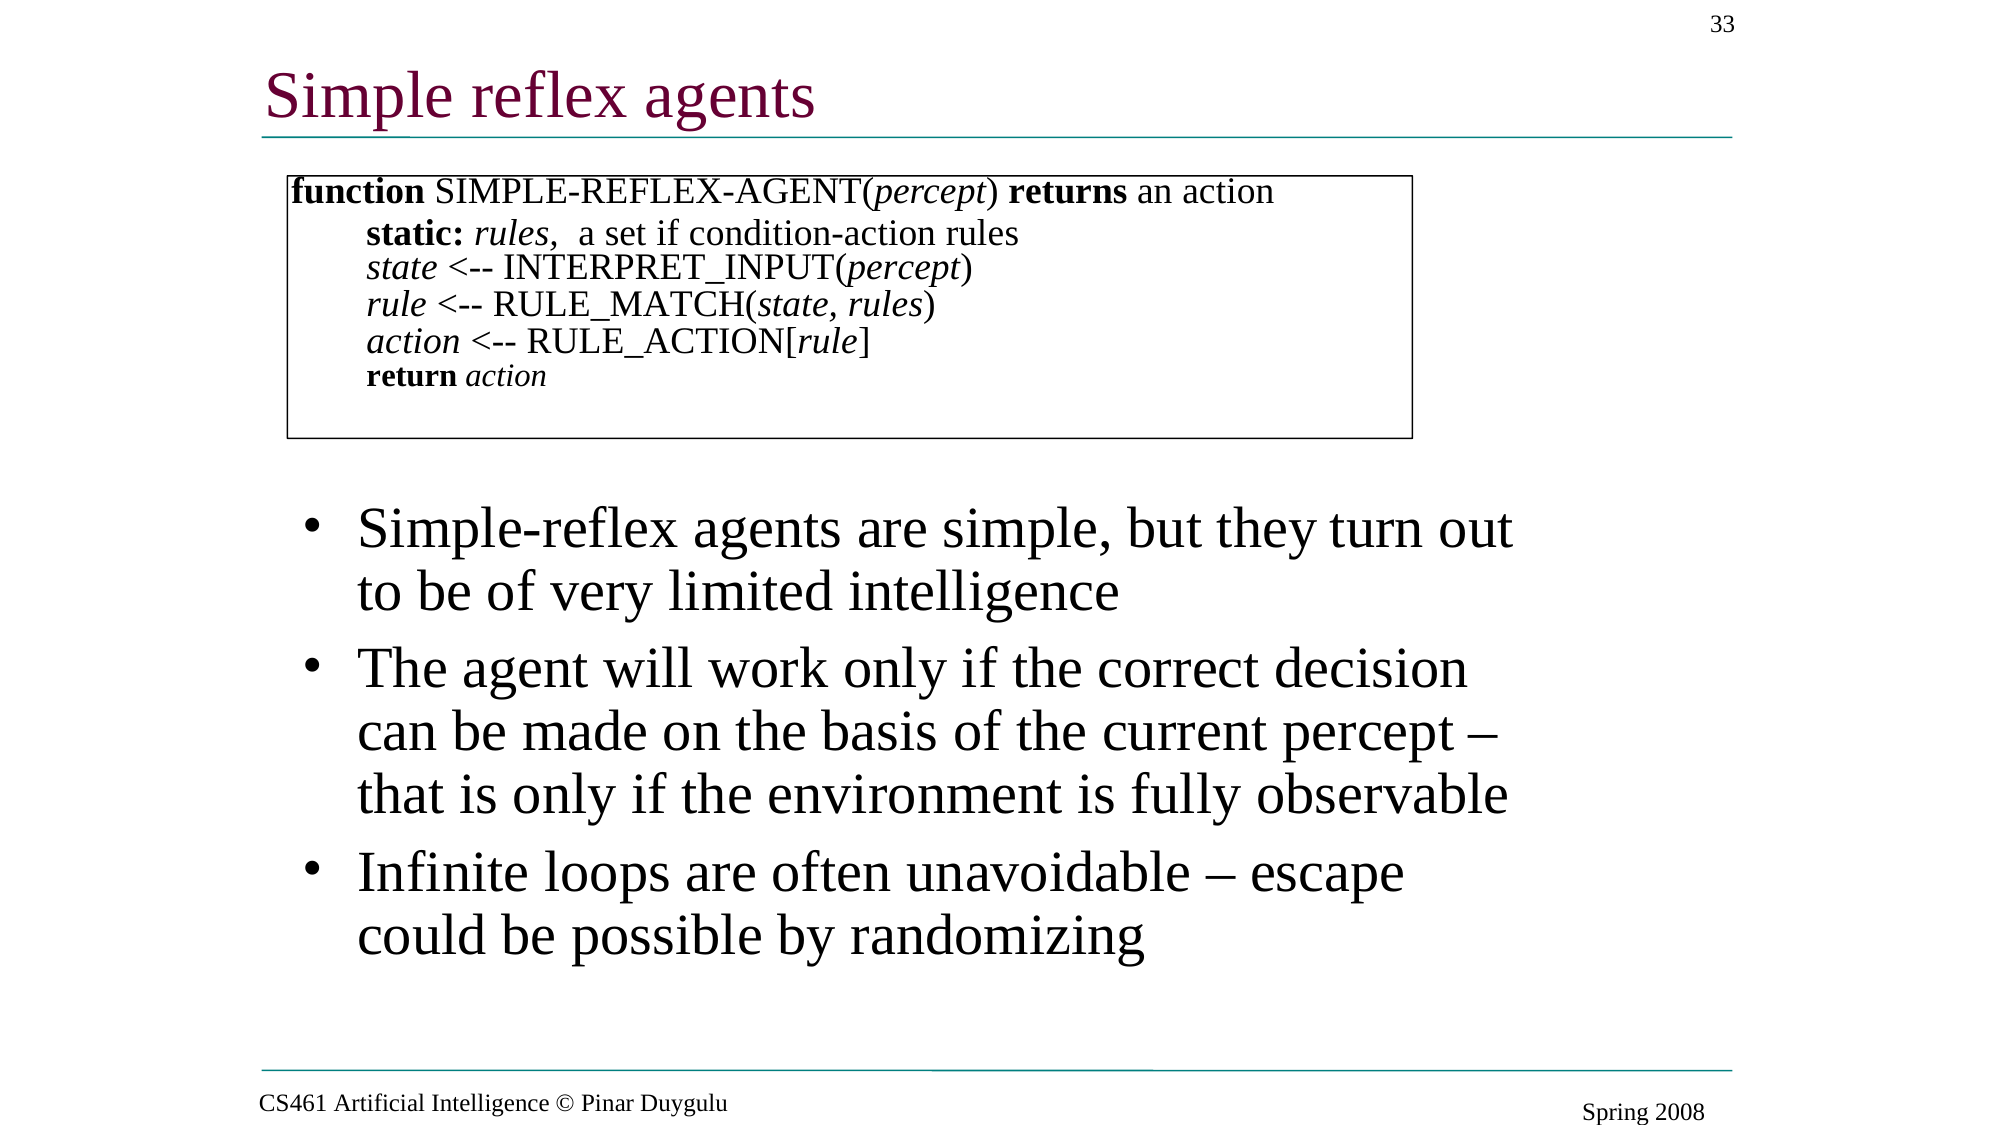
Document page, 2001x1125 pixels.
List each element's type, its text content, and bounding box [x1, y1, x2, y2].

text_box Simple reflex agents function SIMPLE-REFLEX-AGENT(percept) returns an action state <-- INTERPRET_INPUT(percept) rule <-- RULE_MATCH(state, rules) action <-- RULE_ACTION[rule] return action [262, 60, 1283, 402]
text_box Simple-reflex agents are simple, but they to be of very limited intelligence [355, 497, 1326, 623]
text_box turn out [1327, 497, 1525, 560]
text_box The agent will work only if the correct decision can be made on the basis of the current percept – that is only if the environment is fully observable Infinite loops are often unavoidable – escape could be possible by randomizing [355, 637, 1519, 967]
text_box CS461 Artificial Intelligence © Pinar Duygulu [256, 1088, 731, 1118]
text_box • [300, 837, 334, 901]
text_box • [300, 494, 334, 557]
text_box Spring 2008 [1579, 1097, 1711, 1125]
text_box [287, 175, 1413, 439]
text_box • [300, 634, 334, 697]
text_box static: rules, a set if condition-action rules [364, 212, 1025, 255]
text_box 33 [1708, 10, 1741, 40]
